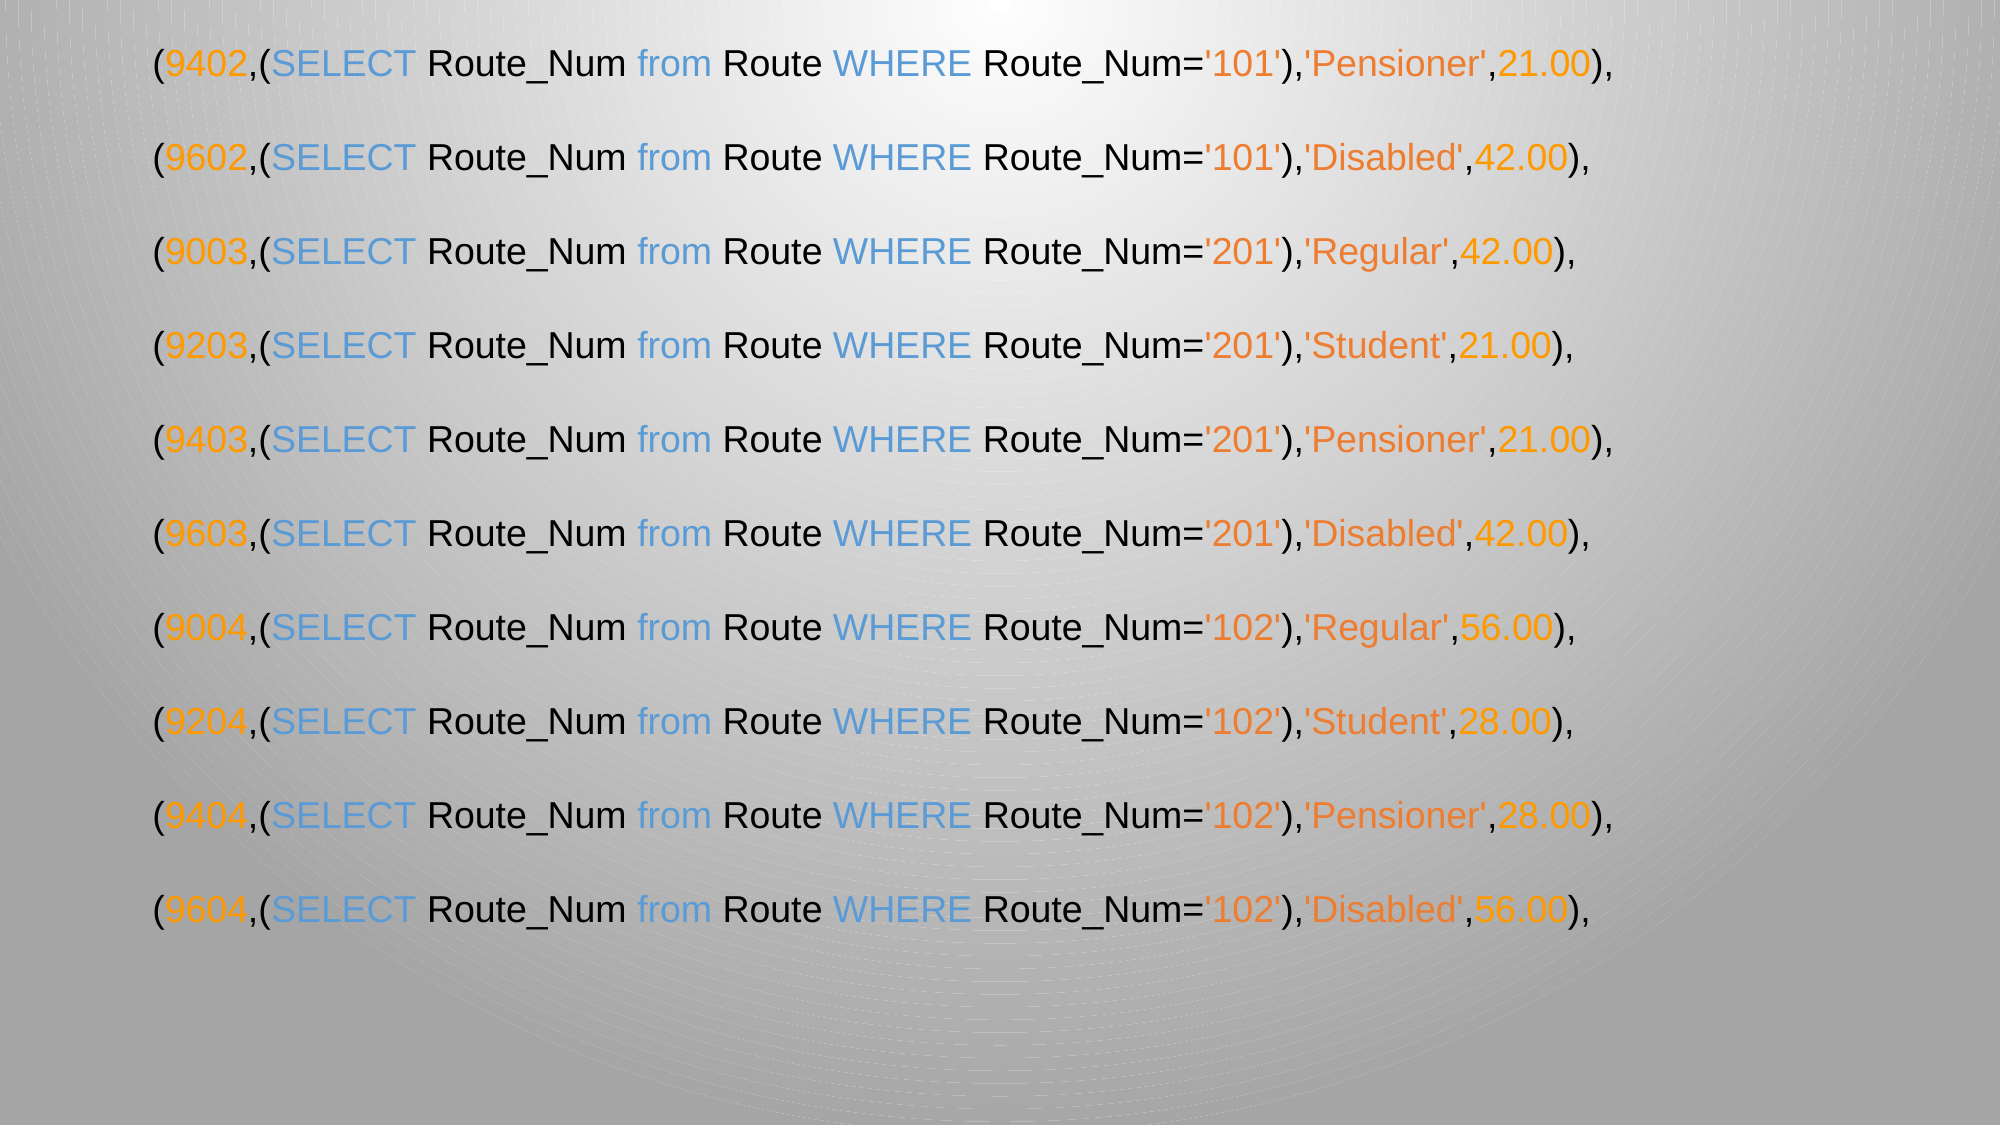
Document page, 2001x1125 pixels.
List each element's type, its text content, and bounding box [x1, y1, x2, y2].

list (9402,(SELECT Route_Num from Route WHERE Route_Num='101'),'Pensioner',21.00), (9602,(SELECT Route_Num from Route WHERE Route_Num='101'),'Disabled',42.00), (9003,(SELECT Route_Num from Route WHERE Route_Num='201'),'Regular',42.00), (9203,(SELECT Route_Num from Route WHERE Route_Num='201'),'Student',21.00), (9403,(SELECT Route_Num from Route WHERE Route_Num='201'),'Pensioner',21.00), (9603,(SELECT Route_Num from Route WHERE Route_Num='201'),'Disabled',42.00), (9004,(SELECT Route_Num from Route WHERE Route_Num='102'),'Regular',56.00), (9204,(SELECT Route_Num from Route WHERE Route_Num='102'),'Student',28.00), (9404,(SELECT Route_Num from Route WHERE Route_Num='102'),'Pensioner',28.00), (9604,(SELECT Route_Num from Route WHERE Route_Num='102'),'Disabled',56.00), [137, 28, 1863, 1014]
